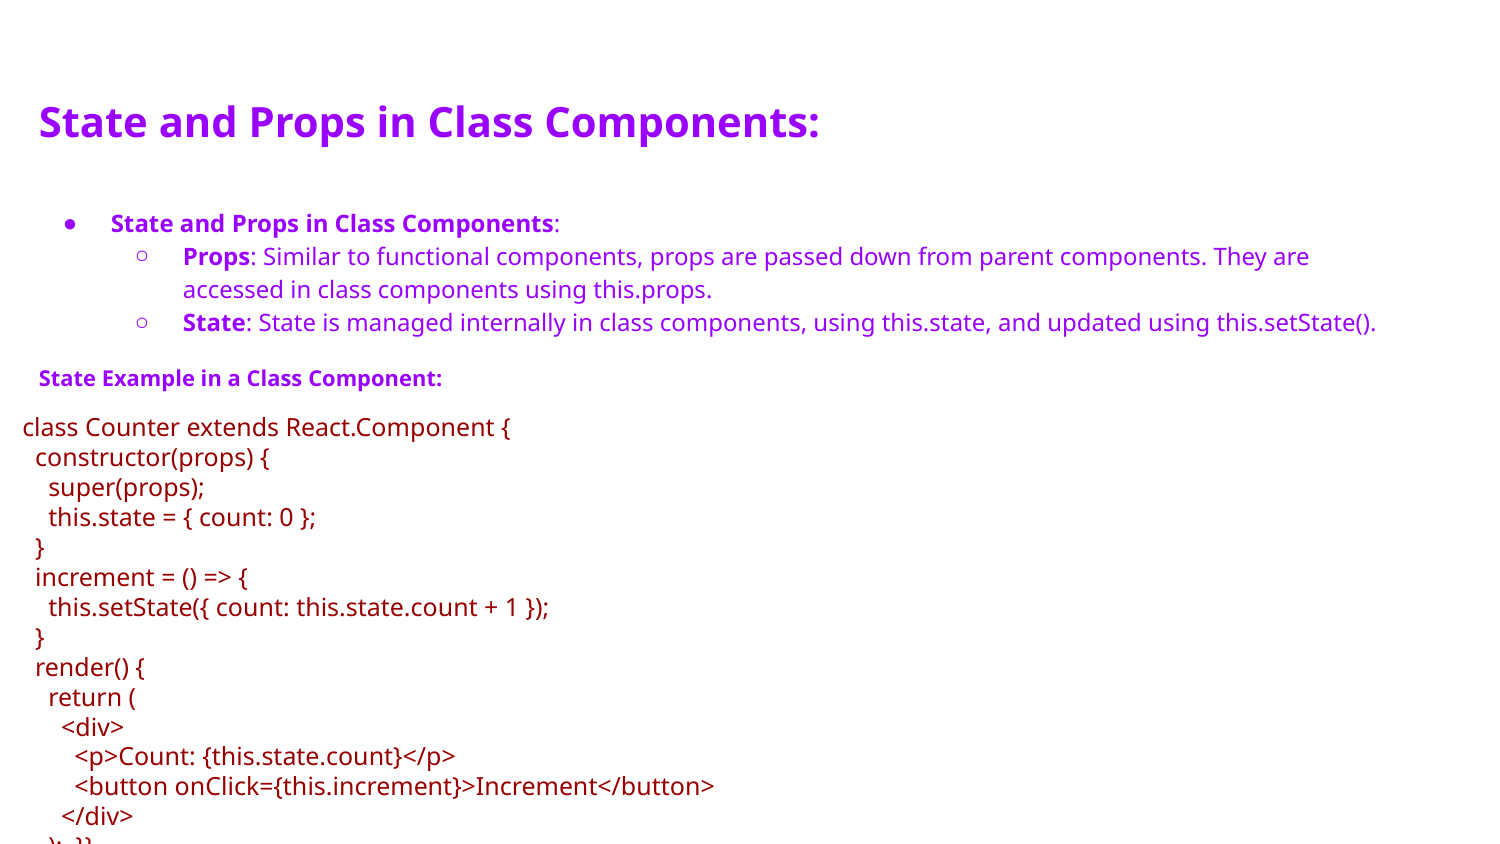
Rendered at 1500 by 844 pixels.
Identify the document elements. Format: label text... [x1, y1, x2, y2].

text_box class Counter extends React.Component { constructor(props) { super(props); this.state = { count: 0 }; } increment = () => { this.setState({ count: this.state.count + 1 }); } render() { return ( <div> <p>Count: {this.state.count}</p> <button onClick={this.increment}>Increment</button> </div> ); }} [7, 396, 1470, 844]
list State and Props in Class Components: Props: Similar to functional components, props are passed down from parent components. They are accessed in class components using this.props. State: State is managed internally in class components, using this.state, and updated using this.setState(). State Example in a Class Component: [23, 189, 1422, 396]
title State and Props in Class Components: [23, 72, 1422, 167]
